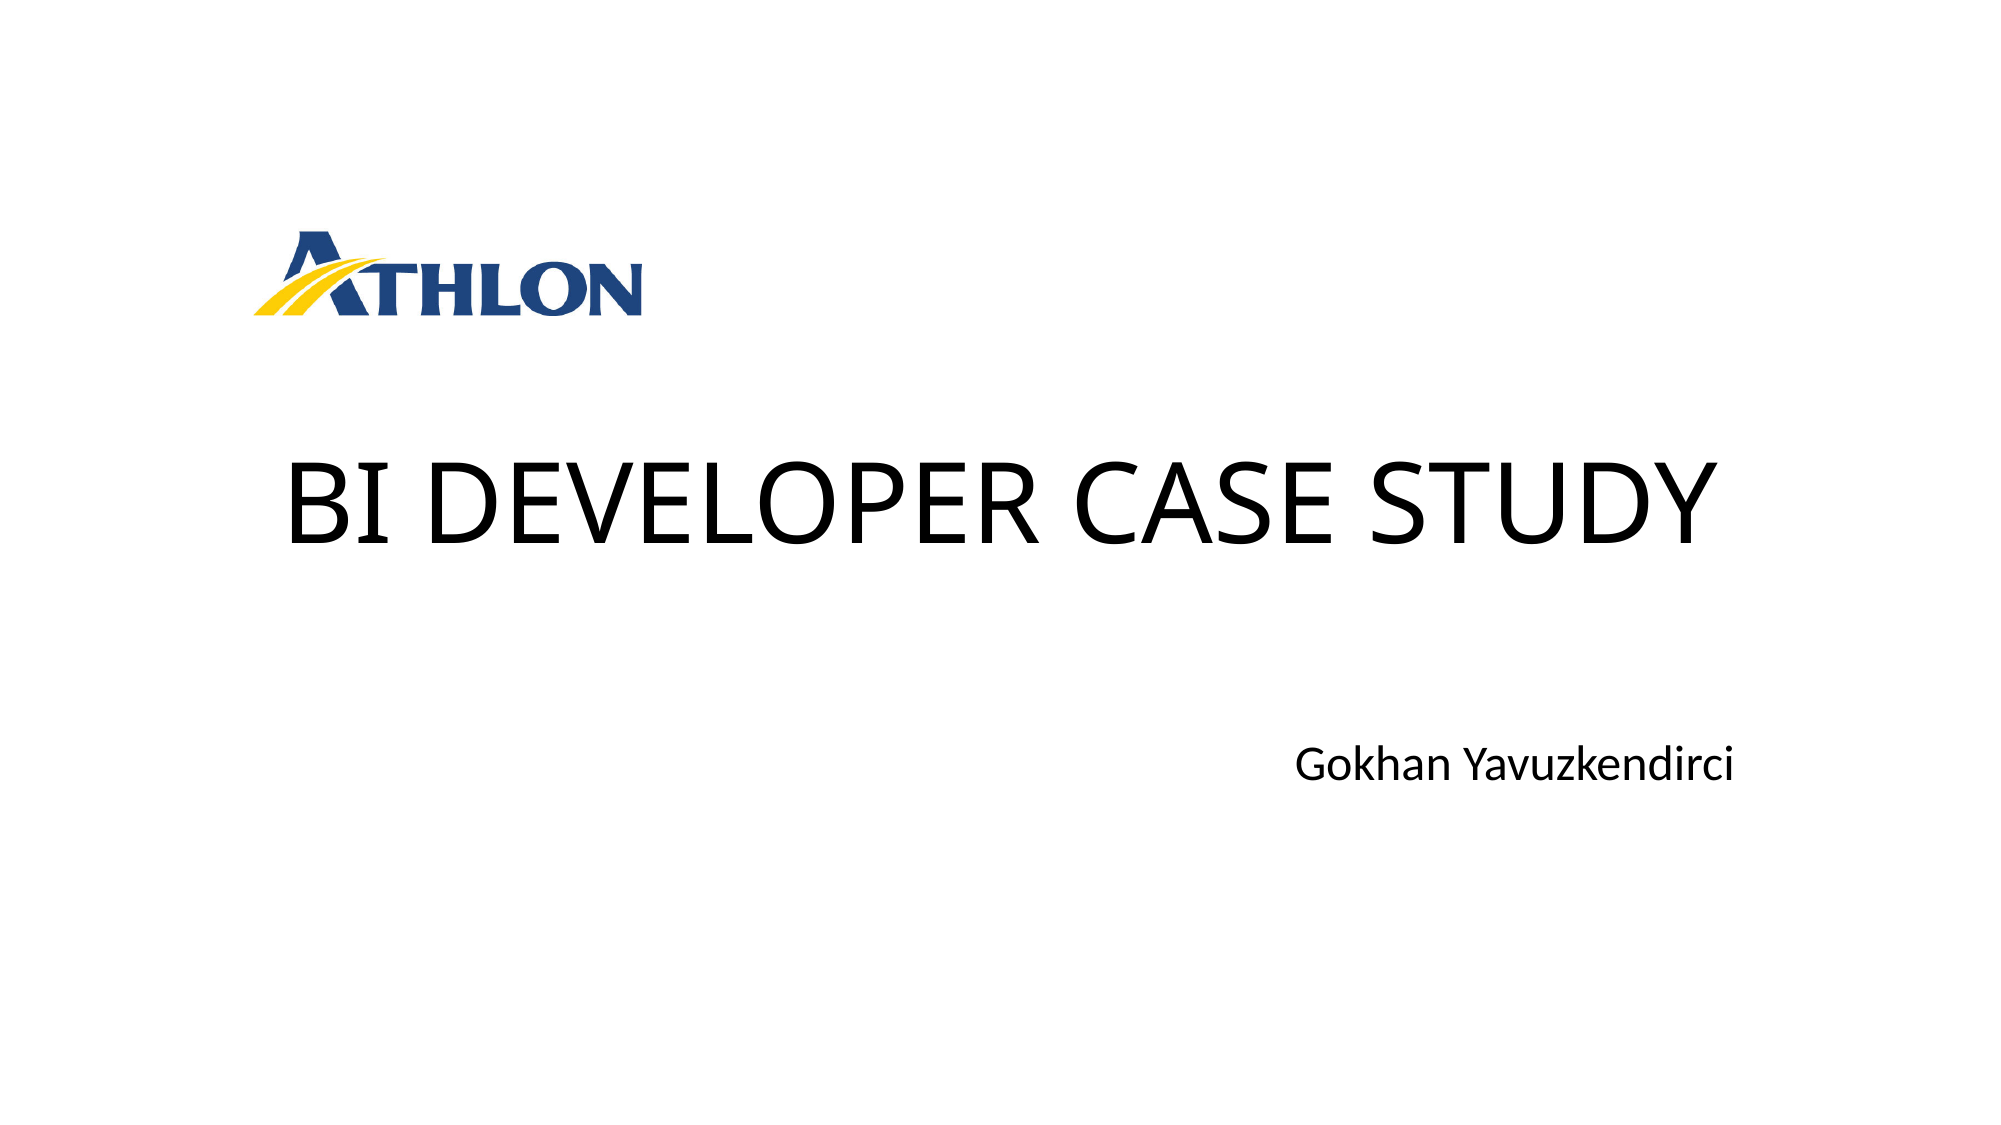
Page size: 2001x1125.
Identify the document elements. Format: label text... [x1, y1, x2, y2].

title BI DEVELOPER CASE STUDY [249, 184, 1750, 576]
picture [249, 179, 646, 380]
subtitle Gokhan Yavuzkendirci [249, 729, 1750, 1002]
